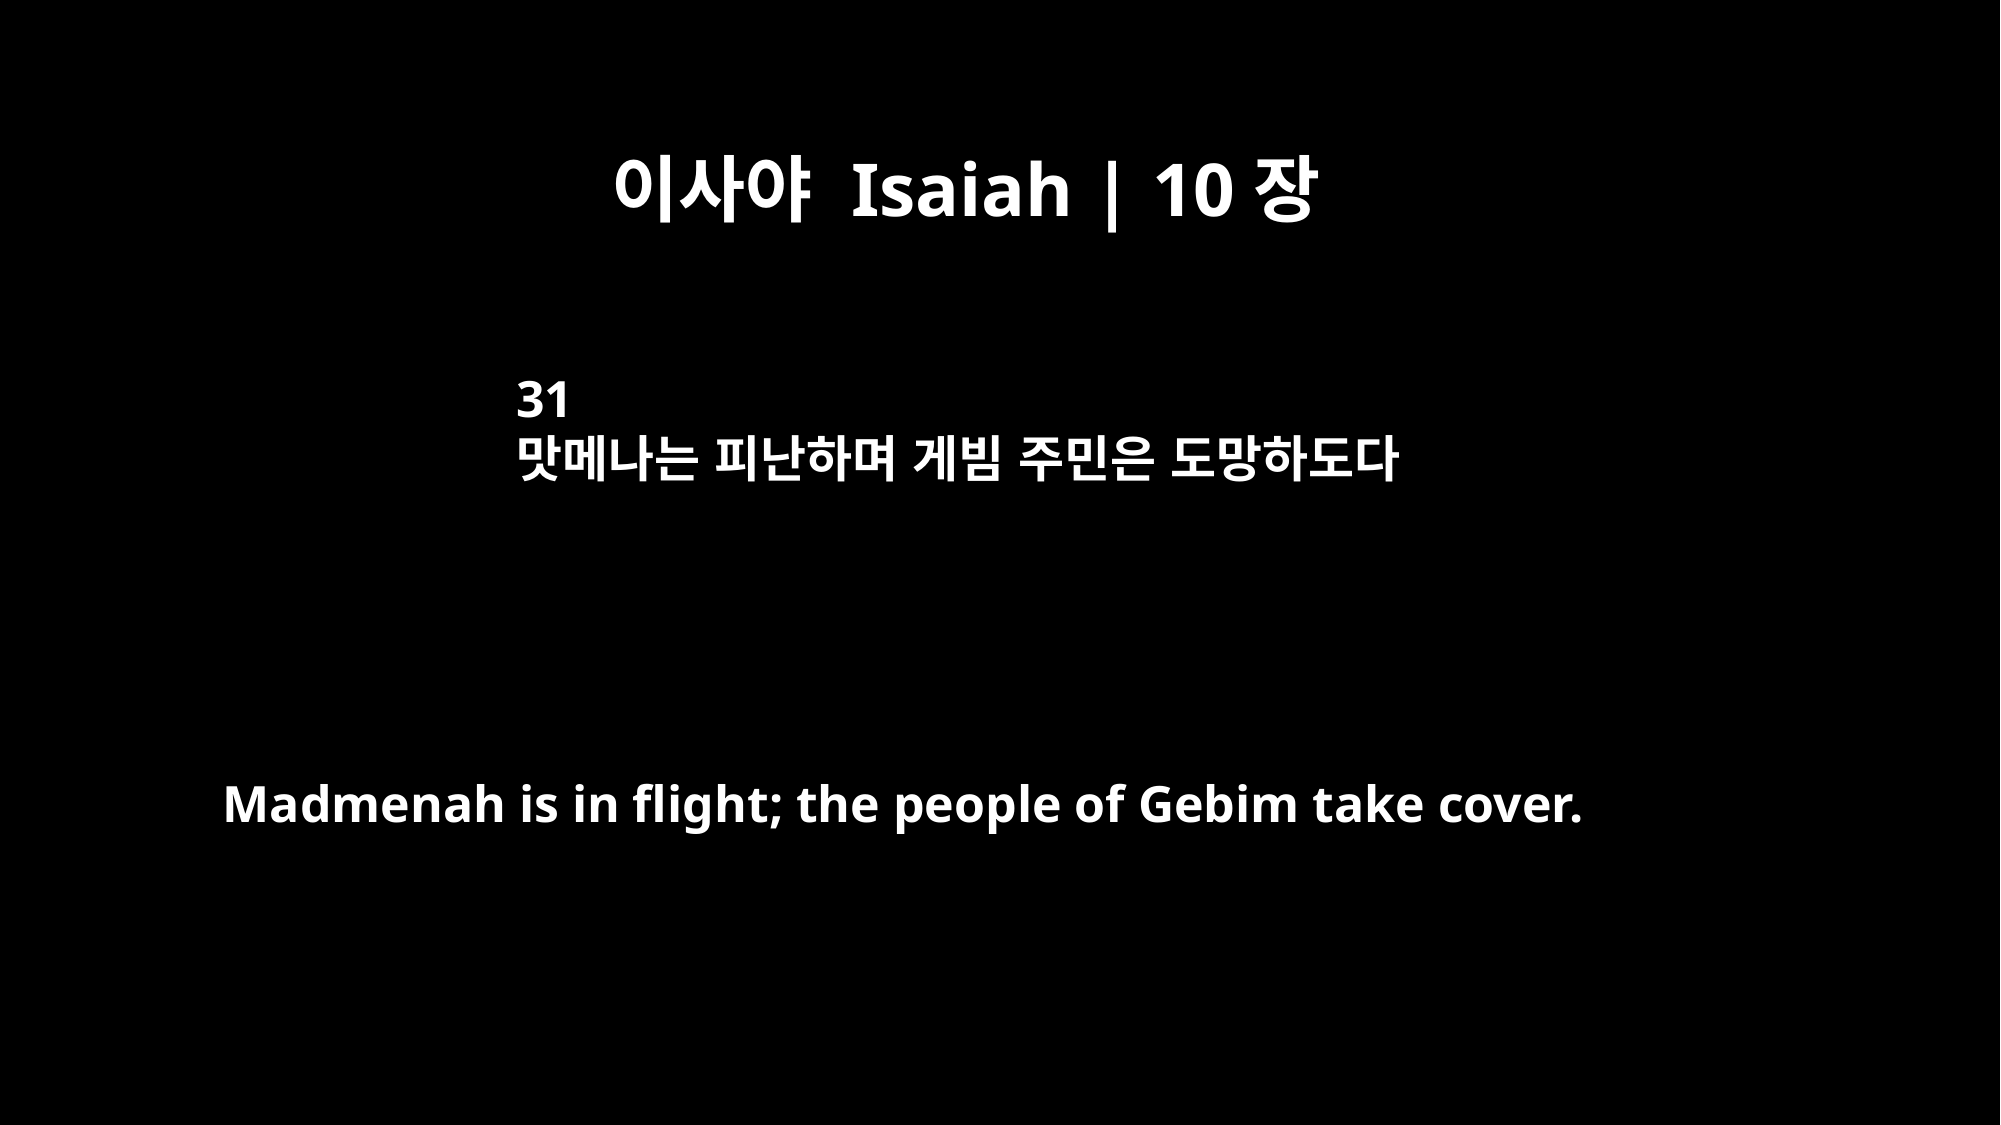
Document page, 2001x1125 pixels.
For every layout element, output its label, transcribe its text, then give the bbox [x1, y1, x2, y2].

text_box Madmenah is in flight; the people of Gebim take cover. [207, 764, 1600, 840]
text_box 31 맛메나는 피난하며 게빔 주민은 도망하도다 [501, 359, 1416, 495]
text_box 이사야 Isaiah | 10장 [596, 136, 1336, 239]
